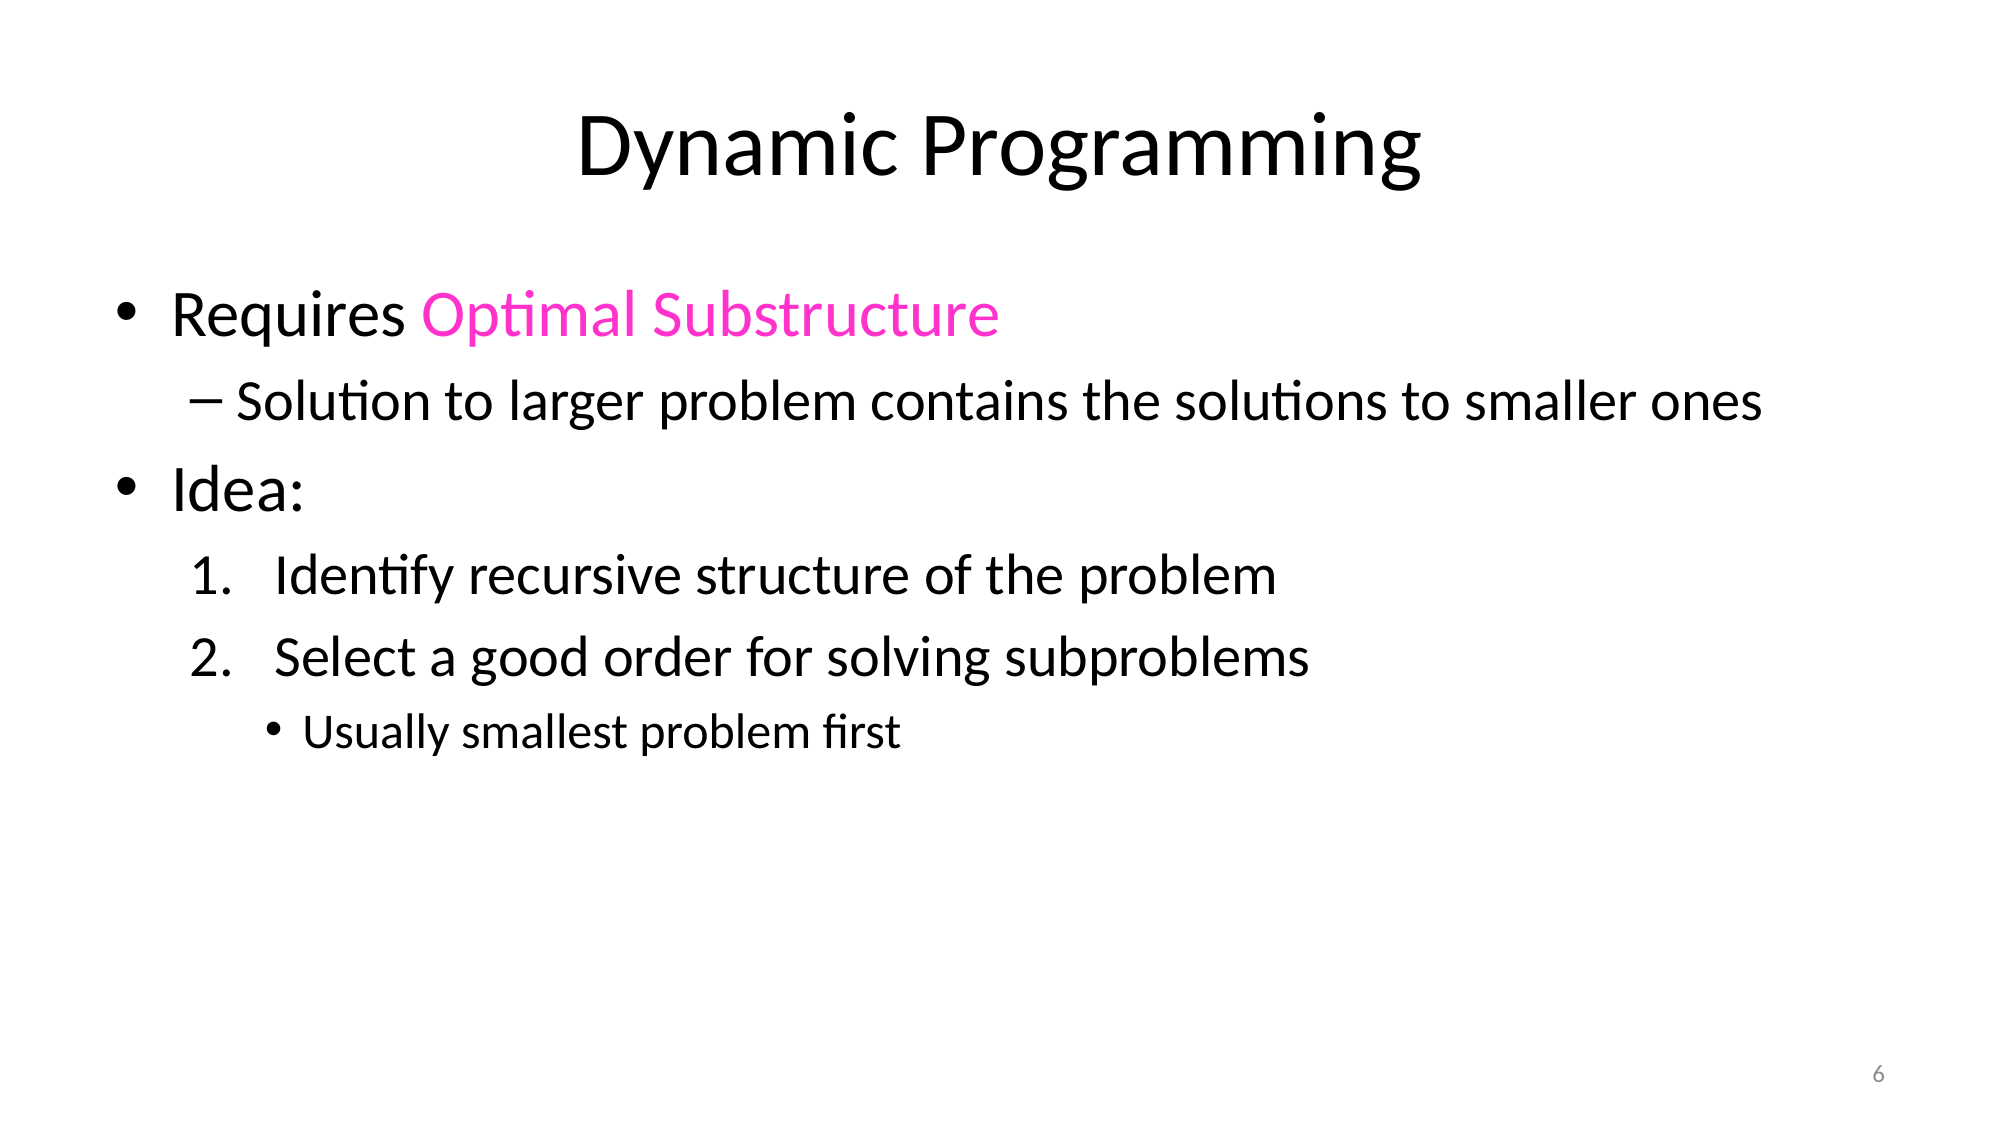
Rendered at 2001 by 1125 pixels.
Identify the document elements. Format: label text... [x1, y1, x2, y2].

list Requires Optimal Substructure Solution to larger problem contains the solutions to smaller ones Idea: Identify recursive structure of the problem Select a good order for solving subproblems Usually smallest problem first [99, 262, 1900, 1005]
title Dynamic Programming [99, 45, 1900, 233]
slide_number 6 [1433, 1042, 1900, 1103]
